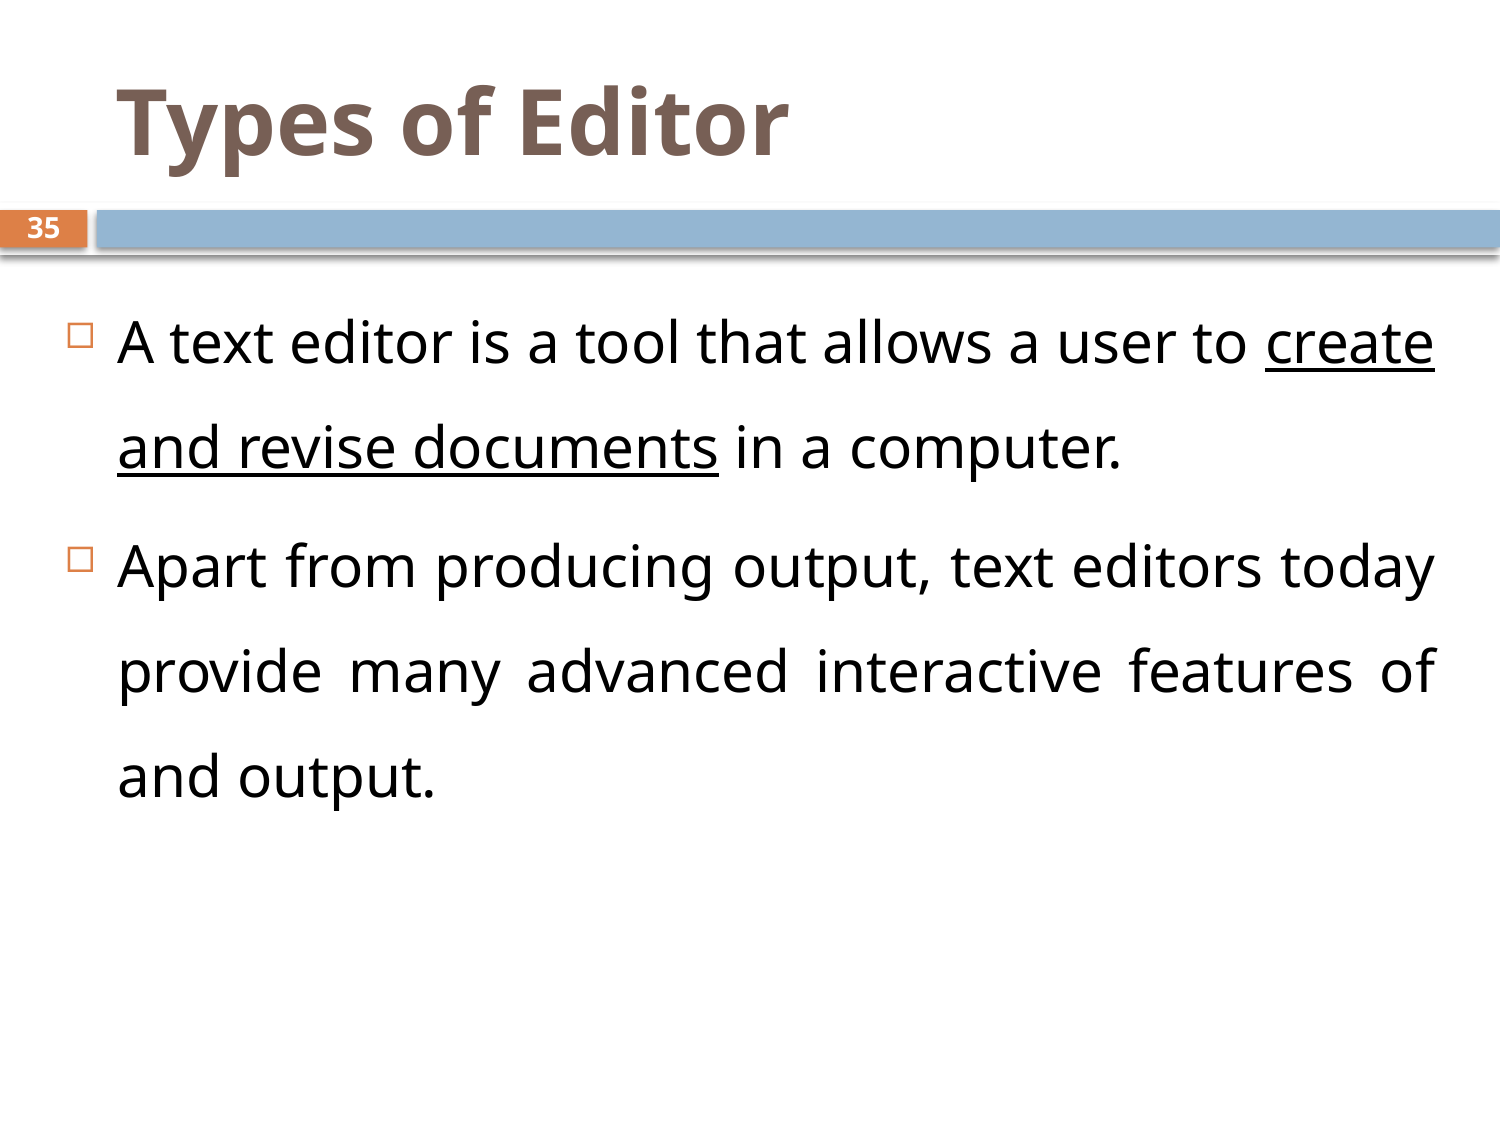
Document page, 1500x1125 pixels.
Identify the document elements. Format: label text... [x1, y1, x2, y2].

title Types of Editor [100, 37, 1438, 200]
list A text editor is a tool that allows a user to create and revise documents in a computer. Apart from producing output, text editors today provide many advanced interactive features of and output. [50, 262, 1450, 1088]
slide_number 35 [0, 208, 88, 249]
